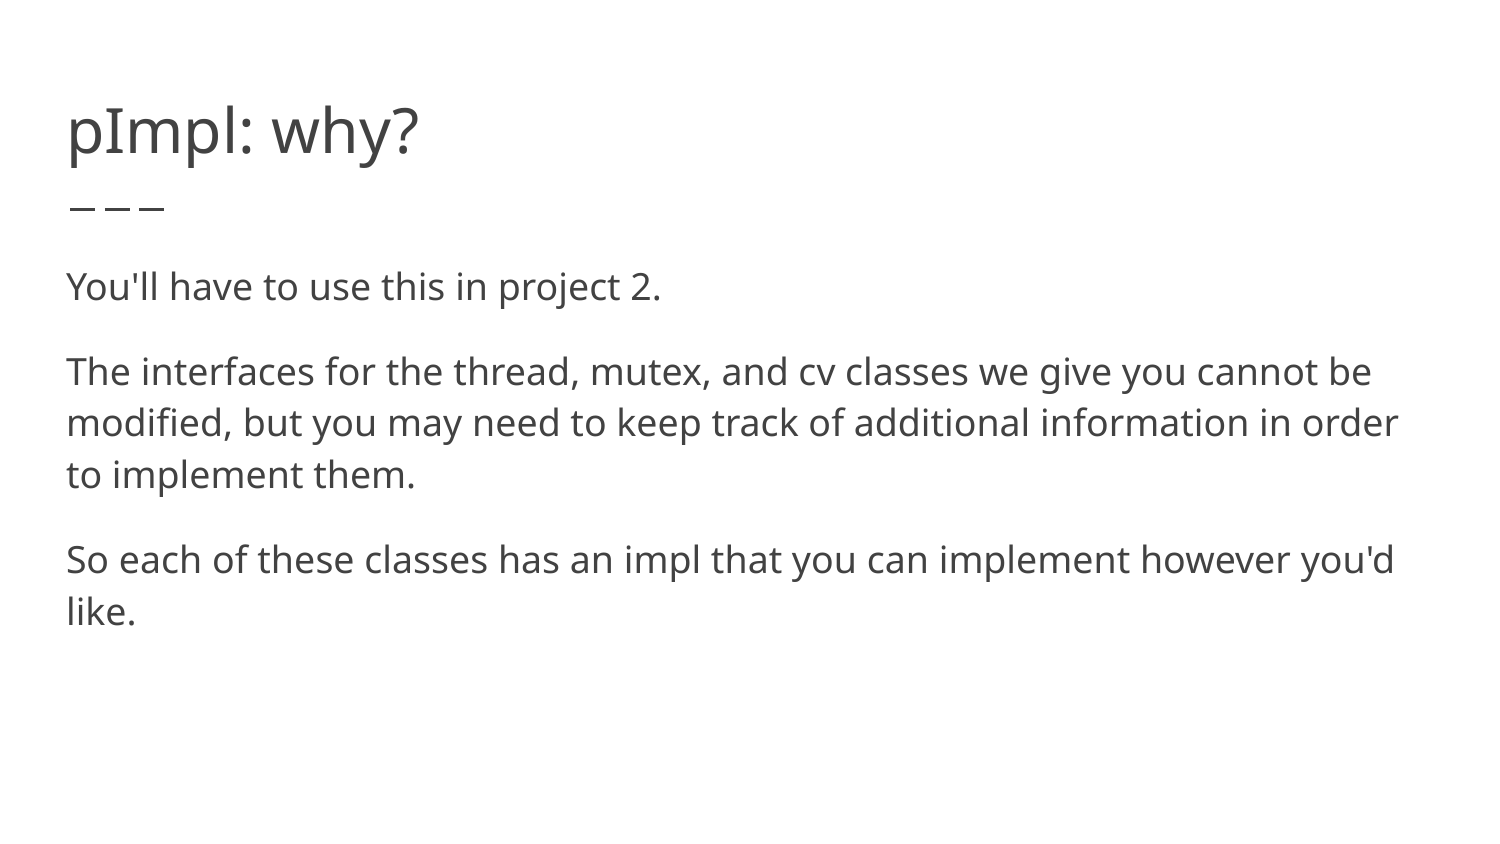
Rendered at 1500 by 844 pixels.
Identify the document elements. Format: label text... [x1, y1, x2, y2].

list You'll have to use this in project 2. The interfaces for the thread, mutex, and cv classes we give you cannot be modified, but you may need to keep track of additional information in order to implement them. So each of these classes has an impl that you can implement however you'd like. [51, 240, 1449, 750]
title pImpl: why? [51, 61, 1449, 182]
